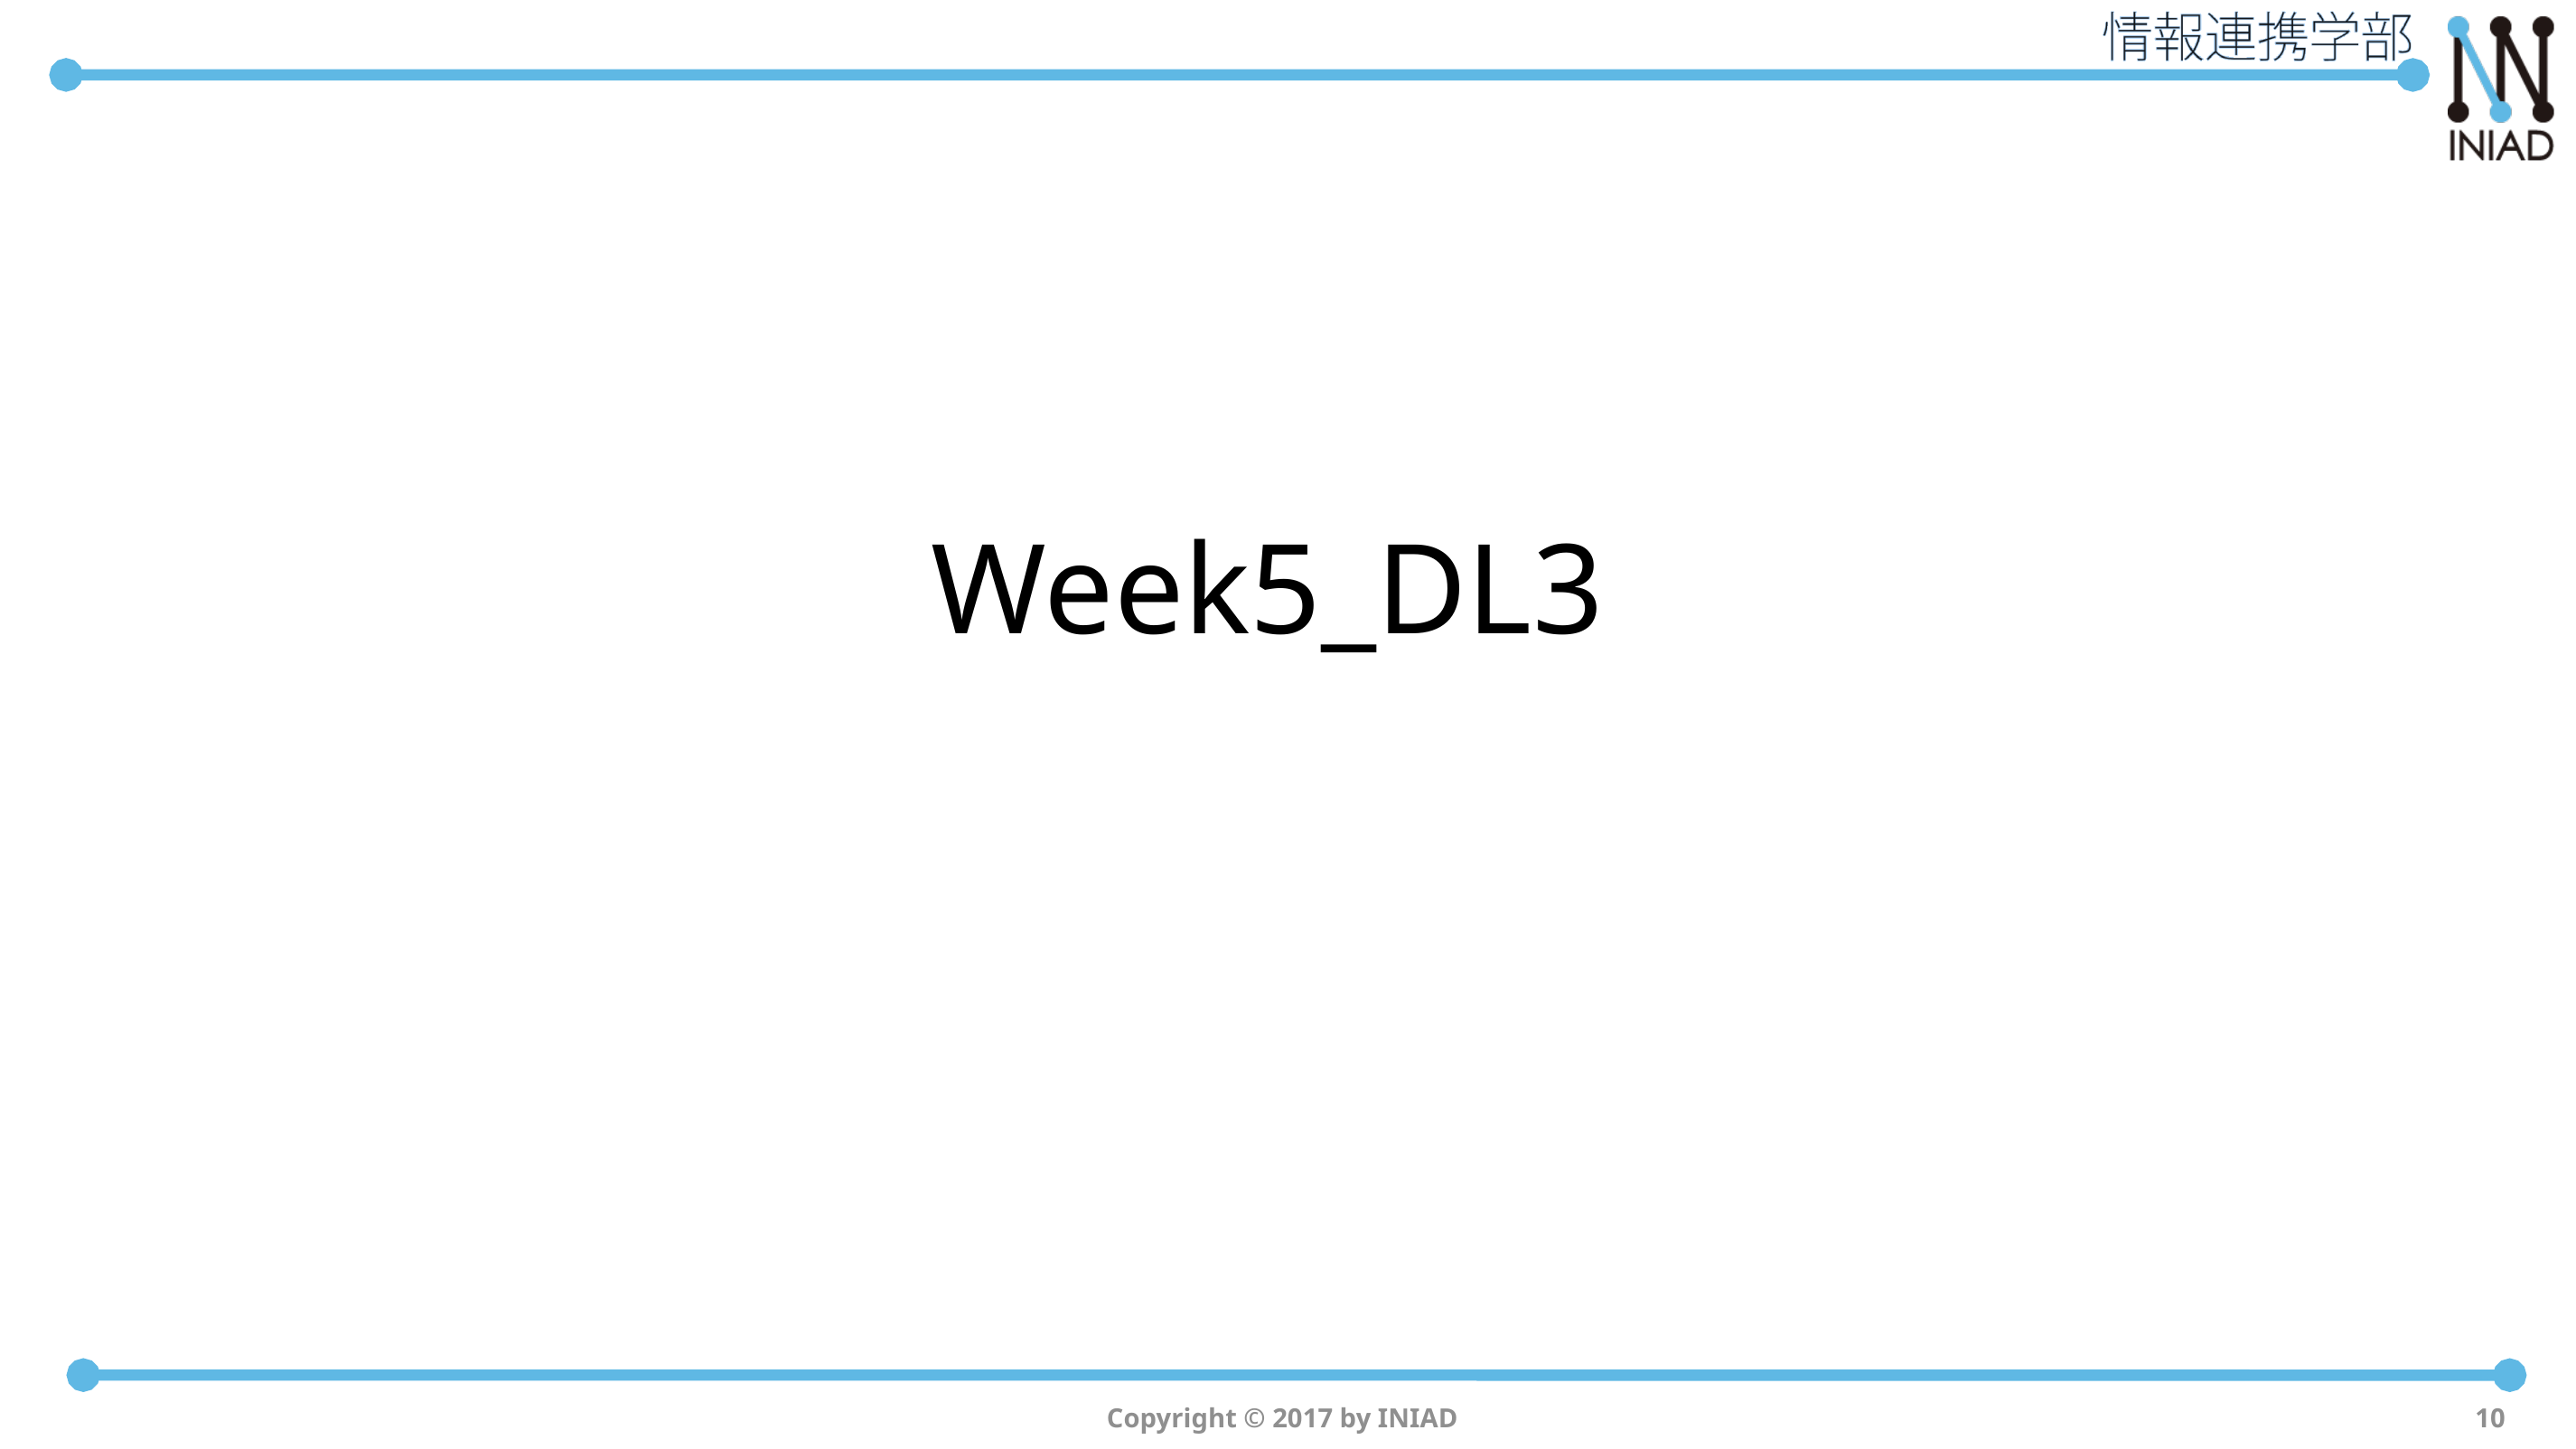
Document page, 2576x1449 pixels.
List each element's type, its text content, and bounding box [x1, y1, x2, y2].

title Week5_DL3 [89, 509, 2447, 719]
picture [2448, 12, 2555, 170]
footer Copyright © 2017 by INIAD [59, 1374, 2506, 1445]
slide_number 10 [2376, 1376, 2519, 1445]
